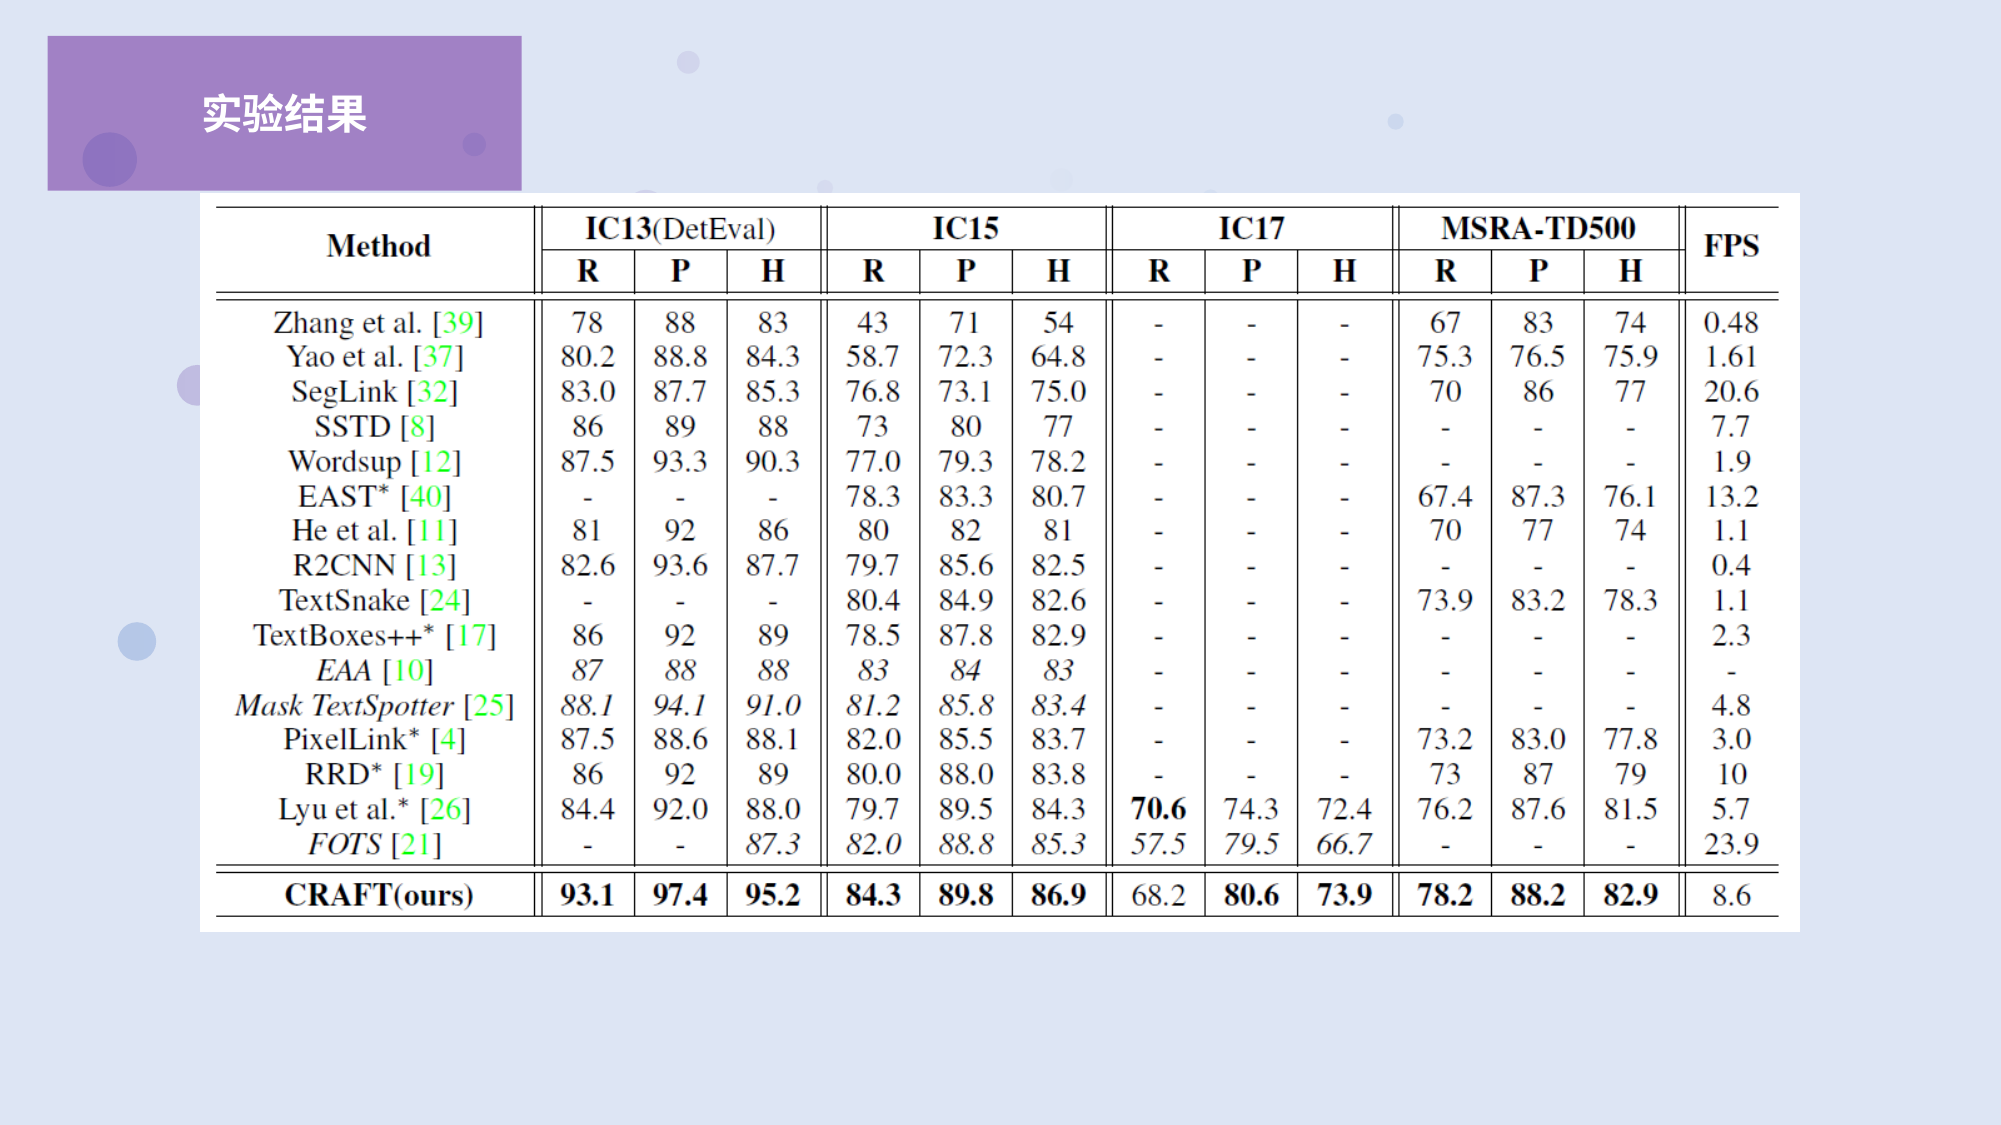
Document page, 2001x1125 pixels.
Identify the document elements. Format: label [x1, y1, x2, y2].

text_box [47, 35, 522, 191]
picture [200, 193, 1800, 932]
